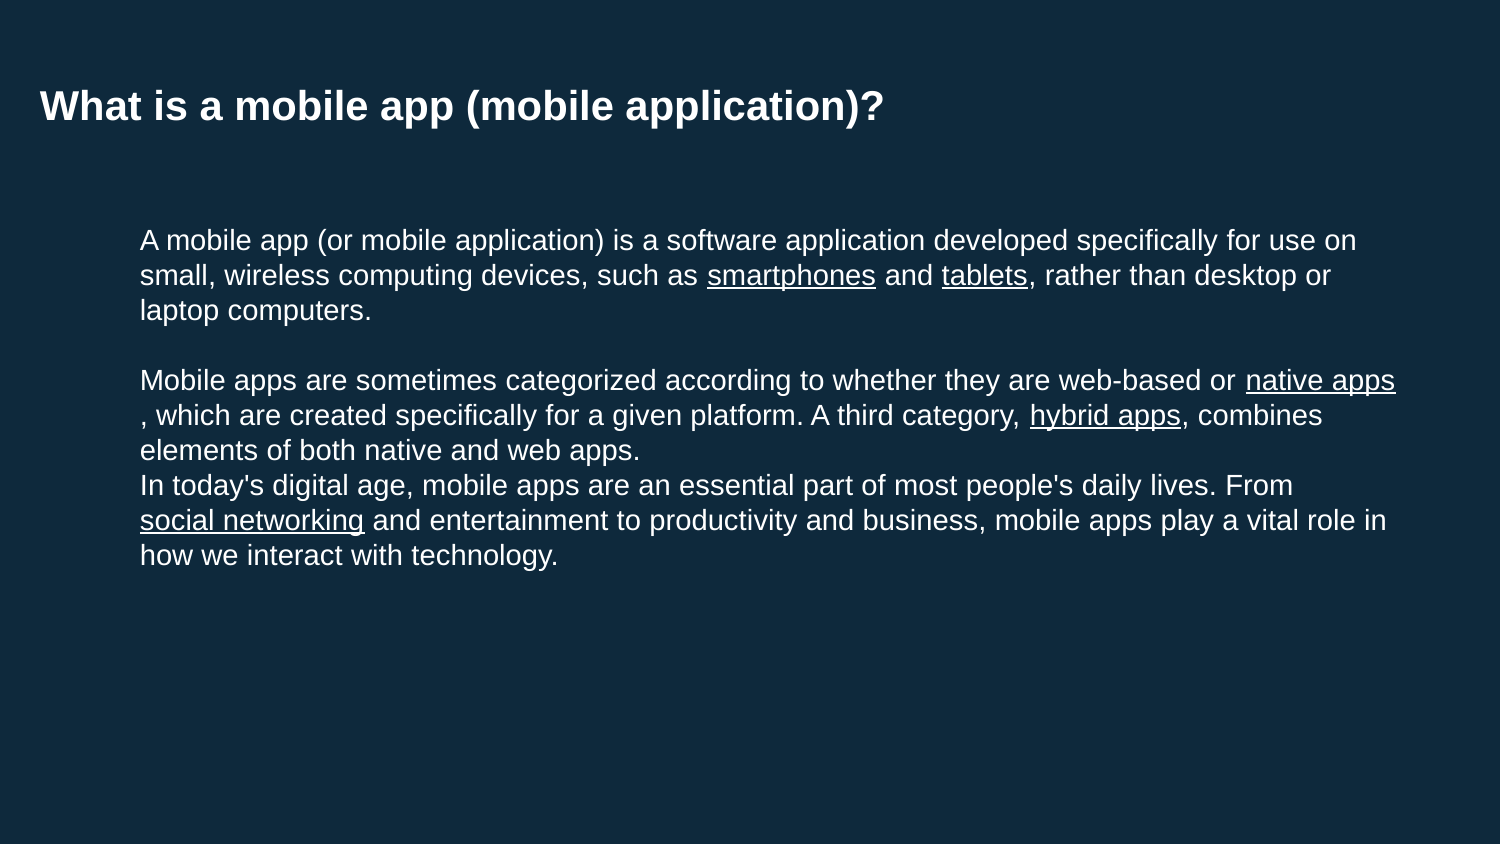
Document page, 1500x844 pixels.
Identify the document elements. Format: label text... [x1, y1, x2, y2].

text_box What is a mobile app (mobile application)? [24, 71, 1413, 251]
text_box A mobile app (or mobile application) is a software application developed specifically for use on small, wireless computing devices, such as smartphones and tablets, rather than desktop or laptop computers. Mobile apps are sometimes categorized according to whether they are web-based or native apps, which are created specifically for a given platform. A third category, hybrid apps, combines elements of both native and web apps. In today's digital age, mobile apps are an essential part of most people's daily lives. From social networking and entertainment to productivity and business, mobile apps play a vital role in how we interact with technology. [124, 214, 1413, 579]
